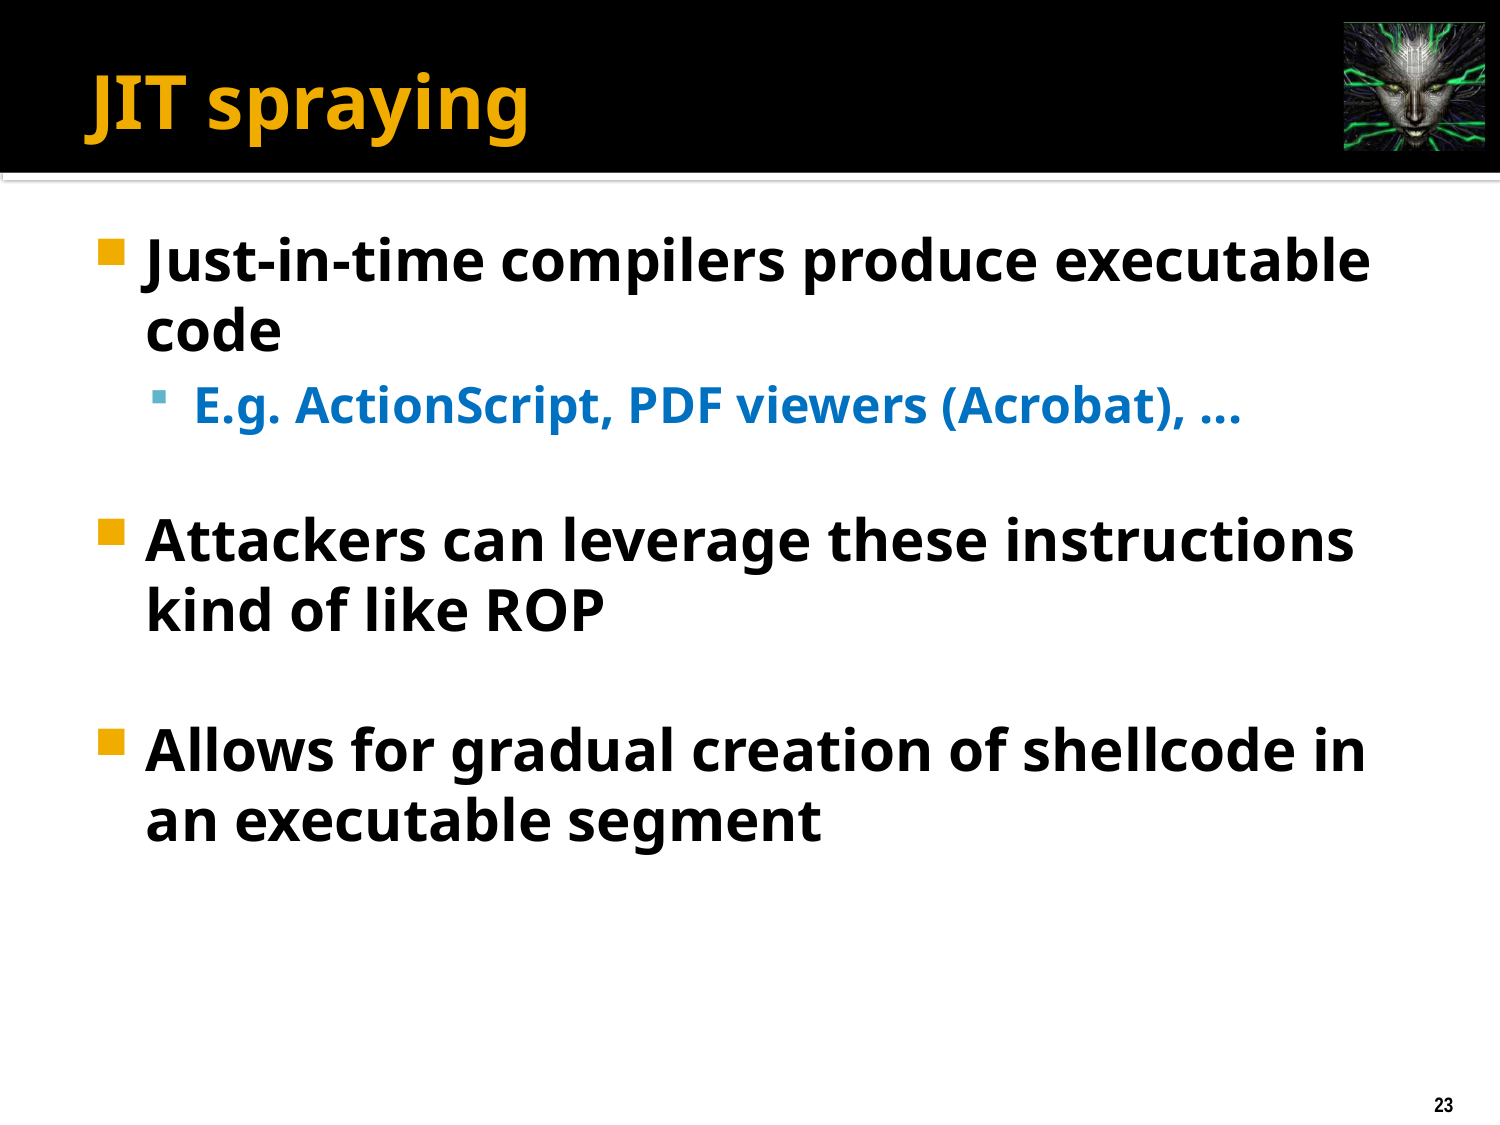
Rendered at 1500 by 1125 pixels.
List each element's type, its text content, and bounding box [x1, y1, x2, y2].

list Just-in-time compilers produce executable code E.g. ActionScript, PDF viewers (Acrobat), ... Attackers can leverage these instructions kind of like ROP Allows for gradual creation of shellcode in an executable segment [64, 208, 1447, 1094]
picture [1343, 22, 1486, 151]
title JIT spraying [75, 25, 1425, 173]
